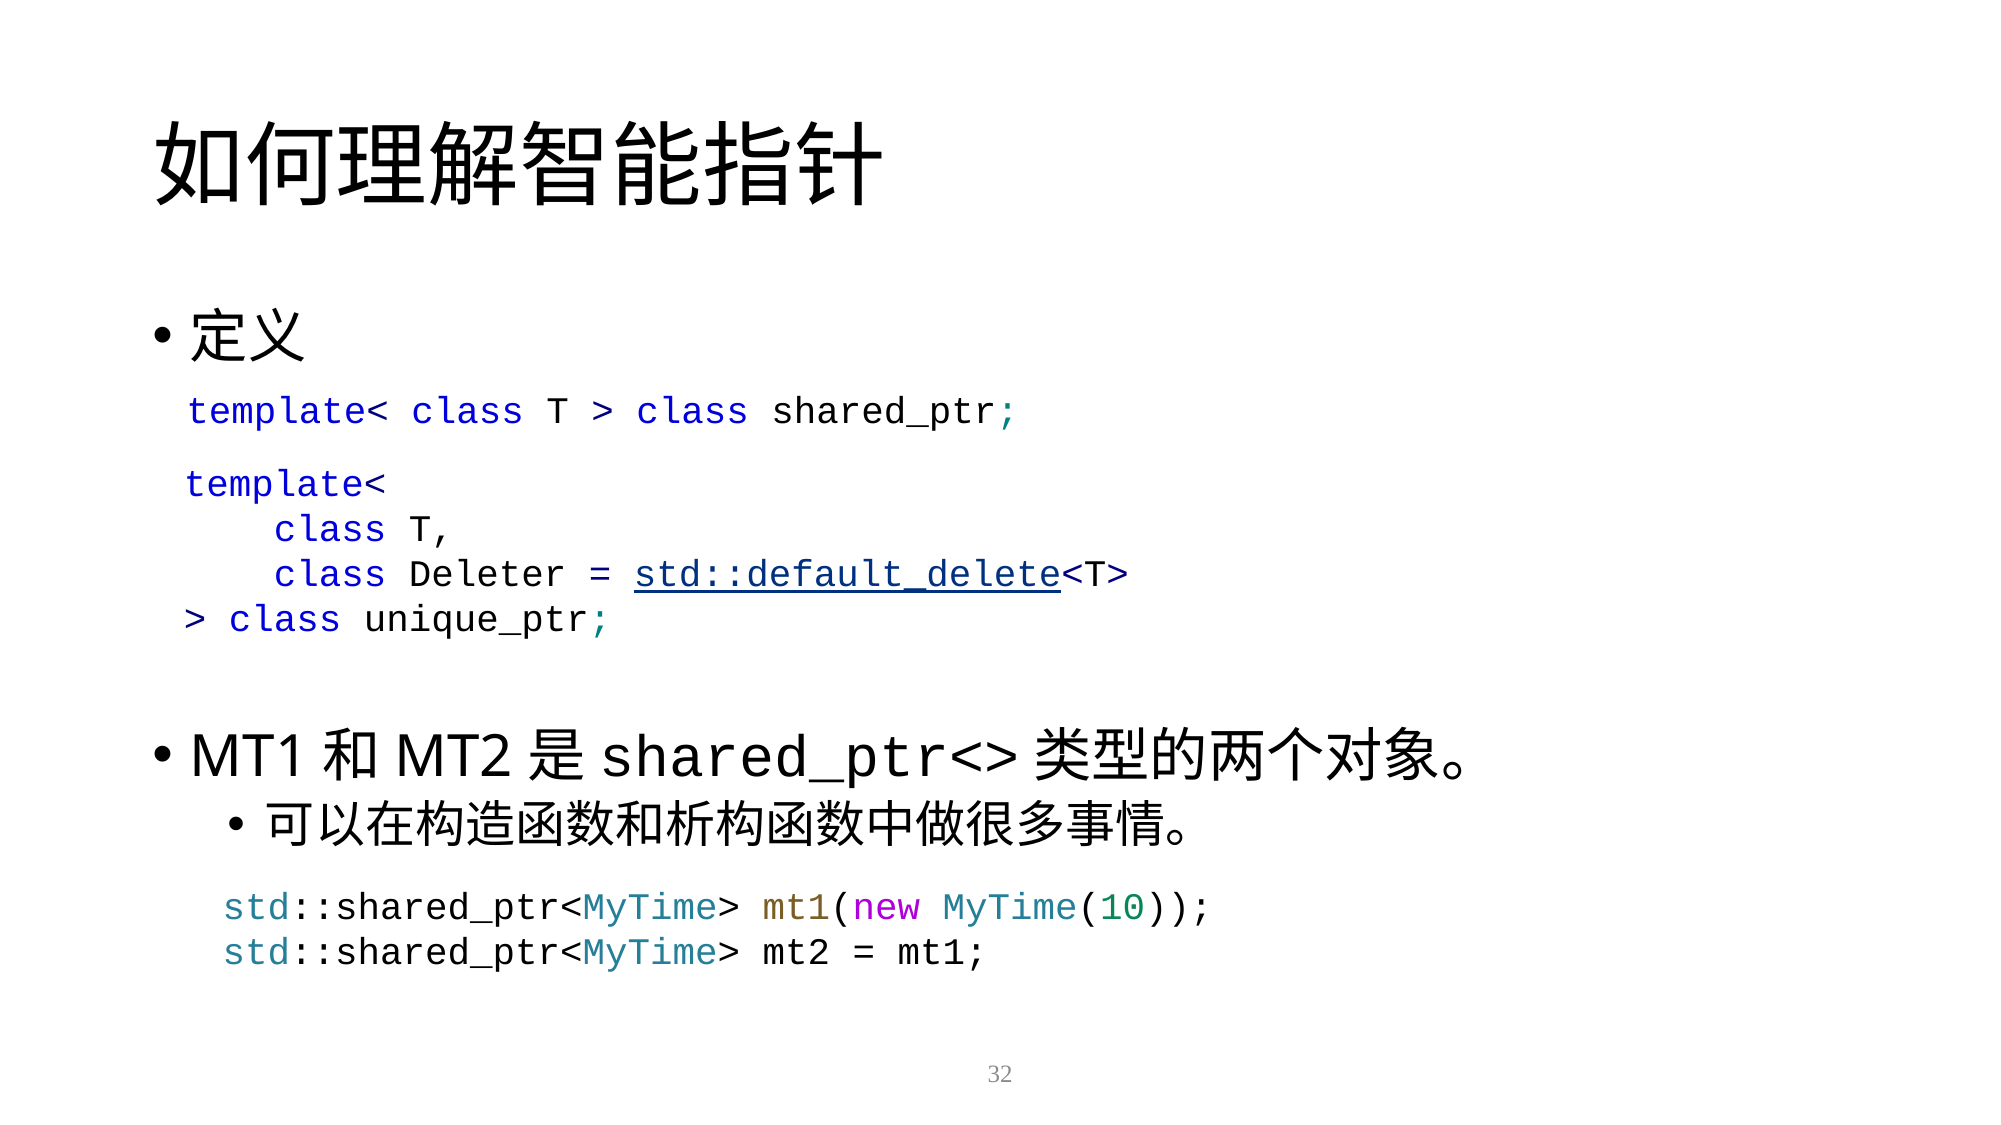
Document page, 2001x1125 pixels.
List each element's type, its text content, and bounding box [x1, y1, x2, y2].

title 如何理解智能指针 [137, 59, 1863, 278]
list 定义 MT1和MT2是shared_ptr<>类型的两个对象。 可以在构造函数和析构函数中做很多事情。 [137, 299, 1863, 1014]
text_box std::shared_ptr<MyTime> mt1(new MyTime(10)); std::shared_ptr<MyTime> mt2 = mt1; [207, 874, 1608, 980]
text_box template< class T > class shared_ptr; [171, 378, 1034, 439]
slide_number 32 [938, 1042, 1062, 1103]
text_box template< class T, class Deleter = std::default_delete<T> > class unique_ptr; [169, 451, 1170, 647]
